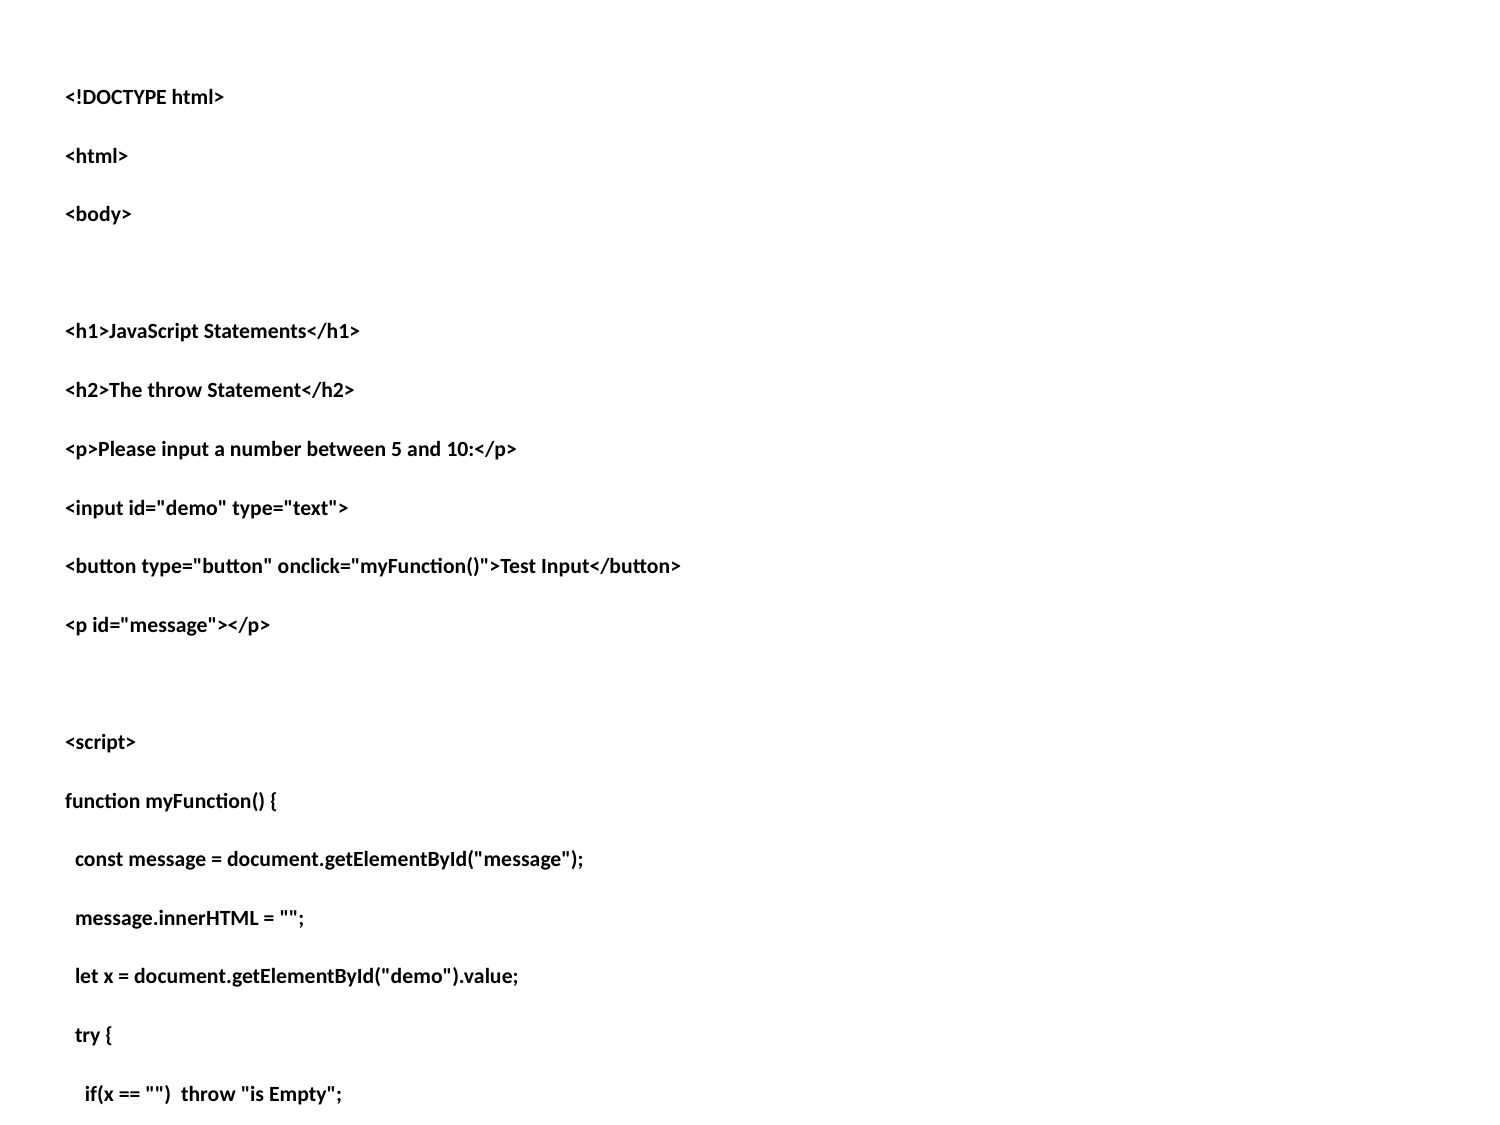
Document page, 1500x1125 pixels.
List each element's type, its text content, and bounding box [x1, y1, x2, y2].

list <!DOCTYPE html> <html> <body> <h1>JavaScript Statements</h1> <h2>The throw Statement</h2> <p>Please input a number between 5 and 10:</p> <input id="demo" type="text"> <button type="button" onclick="myFunction()">Test Input</button> <p id="message"></p> <script> function myFunction() { const message = document.getElementById("message"); message.innerHTML = ""; let x = document.getElementById("demo").value; try { if(x == "") throw "is Empty"; if(isNaN(x)) throw "not a number"; if(x > 10) throw "too high"; if(x < 5) throw "too low"; } catch(err) { message.innerHTML = "Input " + err; } } </script> </body> </html> [50, 50, 1438, 1100]
